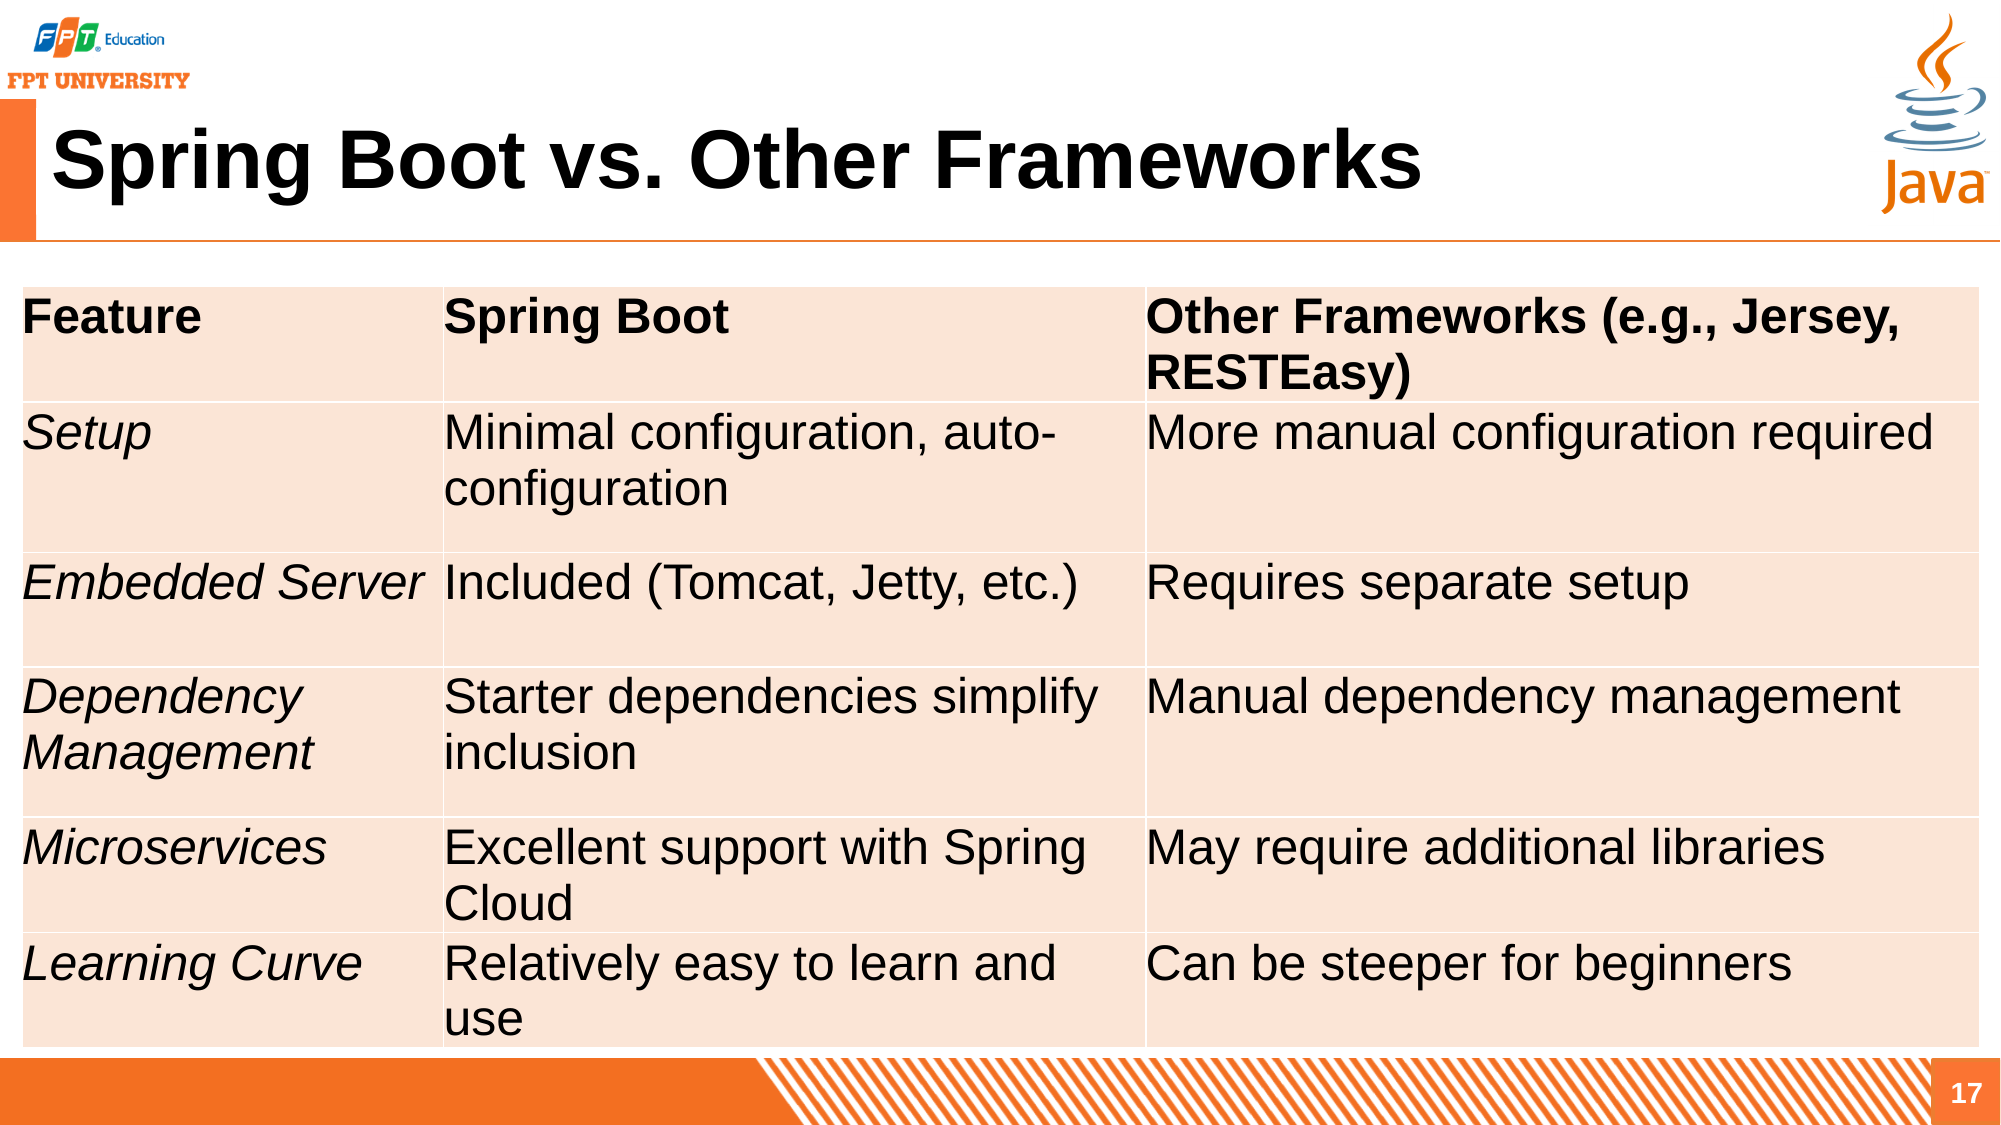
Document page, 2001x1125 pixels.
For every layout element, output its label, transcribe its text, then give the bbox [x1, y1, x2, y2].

table_cell Microservices [23, 818, 443, 932]
table_cell Manual dependency management [1147, 668, 1979, 816]
picture [1868, 4, 2000, 226]
table_cell Minimal configuration, auto-configuration [444, 403, 1145, 552]
table_cell More manual configuration required [1147, 403, 1979, 552]
table_cell Dependency Management [23, 668, 443, 816]
table_header Other Frameworks (e.g., Jersey, RESTEasy) [1147, 287, 1979, 401]
table_cell Embedded Server [23, 553, 443, 666]
table_cell Excellent support with Spring Cloud [444, 818, 1145, 932]
picture [0, 2, 197, 99]
table_cell Relatively easy to learn and use [444, 933, 1145, 1047]
table_cell Starter dependencies simplify inclusion [444, 668, 1145, 816]
table_cell May require additional libraries [1147, 818, 1979, 932]
table_cell Can be steeper for beginners [1147, 933, 1979, 1047]
table_cell Requires separate setup [1147, 553, 1979, 666]
title Spring Boot vs. Other Frameworks [36, 108, 1869, 215]
picture [0, 1058, 1934, 1125]
table_cell Learning Curve [23, 933, 443, 1047]
table_cell Included (Tomcat, Jetty, etc.) [444, 553, 1145, 666]
table_header Feature [23, 287, 443, 401]
table_cell Setup [23, 403, 443, 552]
slide_number 17 [1933, 1059, 2000, 1124]
table_header Spring Boot [444, 287, 1145, 401]
